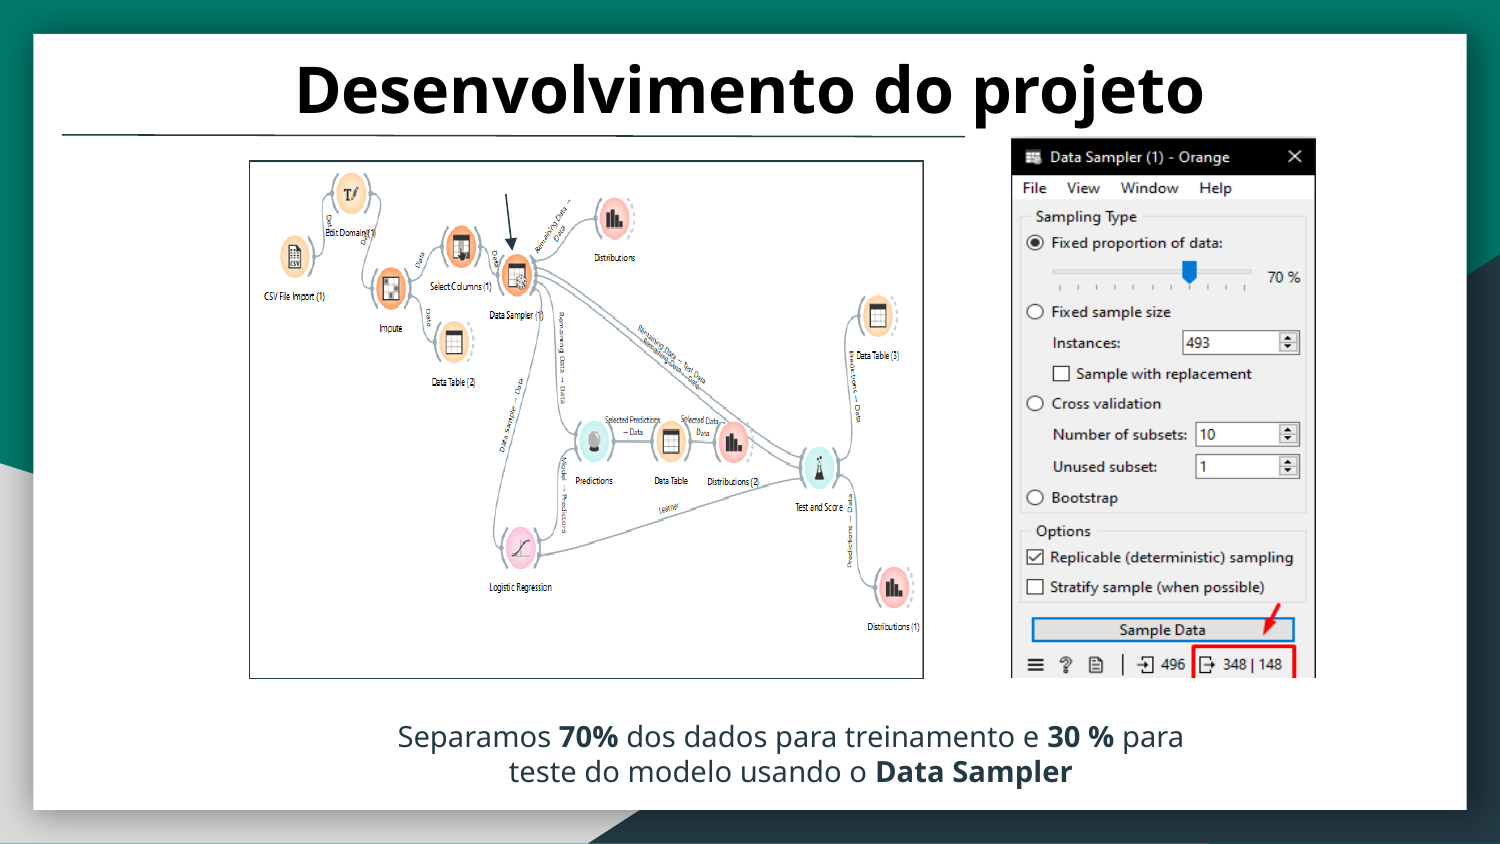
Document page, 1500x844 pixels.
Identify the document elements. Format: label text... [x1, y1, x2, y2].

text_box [505, 193, 513, 251]
list Desenvolvimento do projeto [44, 38, 1456, 137]
picture [249, 161, 924, 679]
text_box Separamos 70% dos dados para treinamento e 30 % para teste do modelo usando o Data Sampler [354, 702, 1228, 803]
picture [1011, 136, 1317, 679]
